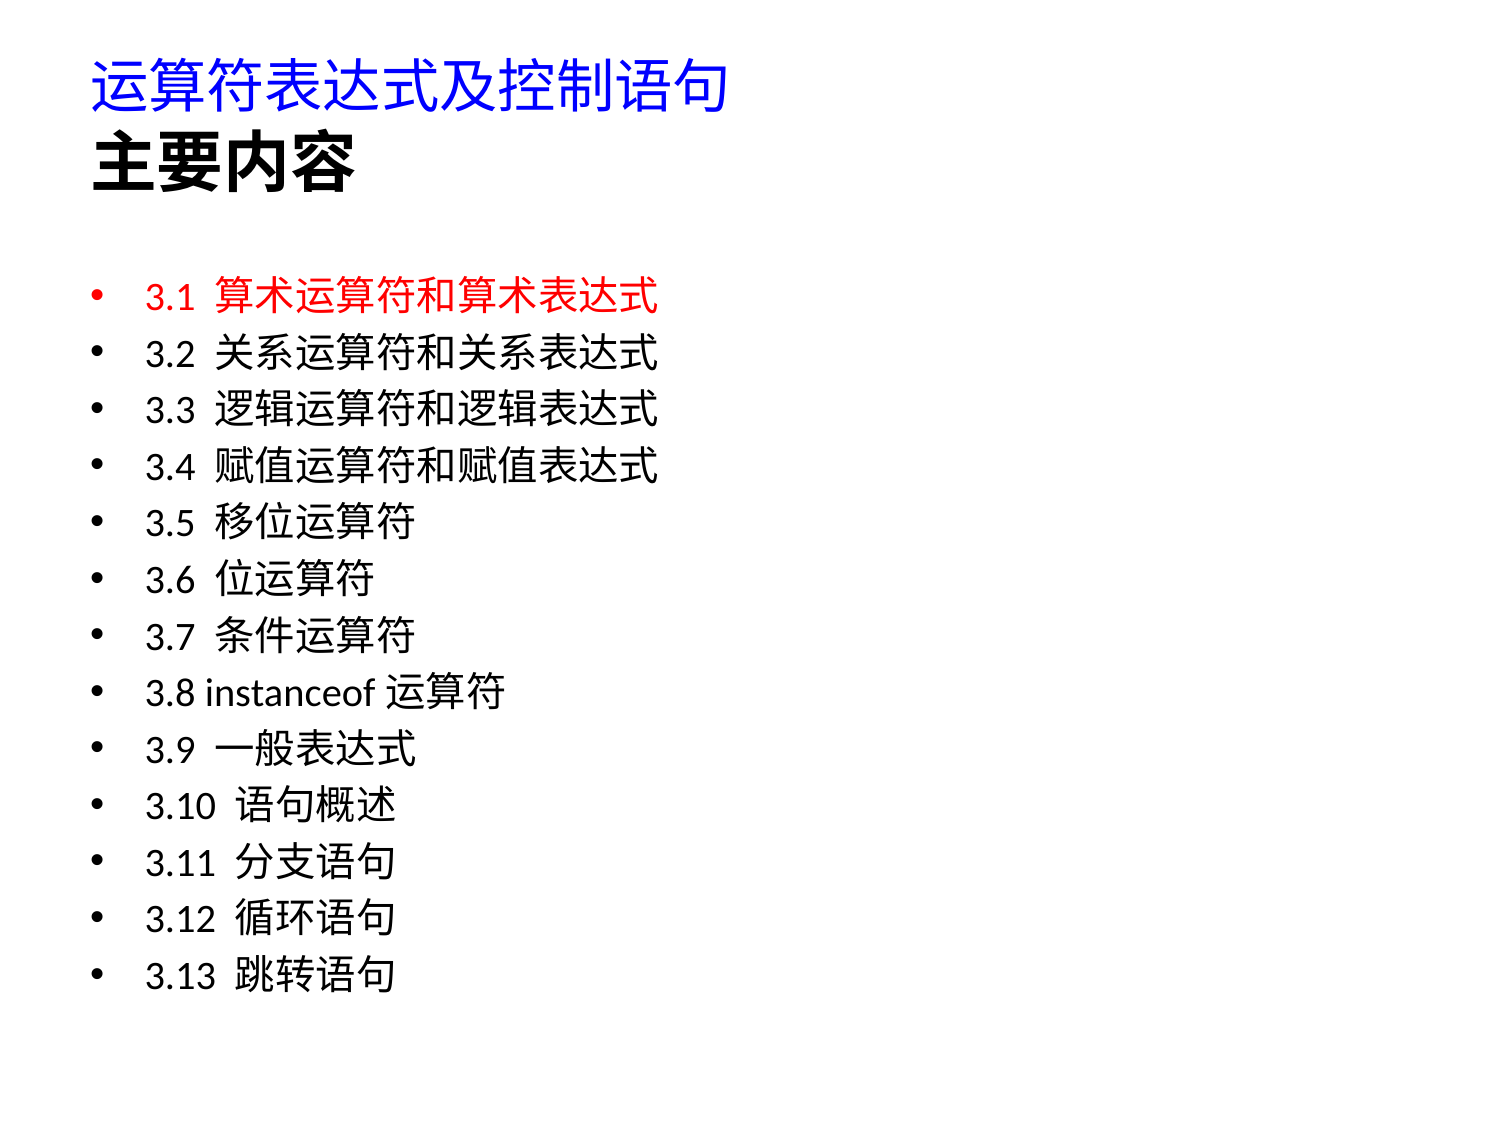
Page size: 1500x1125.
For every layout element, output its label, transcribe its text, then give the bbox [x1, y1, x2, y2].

text_box 运算符表达式及控制语句 主要内容 [74, 30, 1425, 219]
list 3.1 算术运算符和算术表达式 3.2 关系运算符和关系表达式 3.3 逻辑运算符和逻辑表达式 3.4 赋值运算符和赋值表达式 3.5 移位运算符 3.6 位运算符 3.7 条件运算符 3.8 instanceof运算符 3.9 一般表达式 3.10 语句概述 3.11 分支语句 3.12 循环语句 3.13 跳转语句 [75, 262, 1425, 1005]
